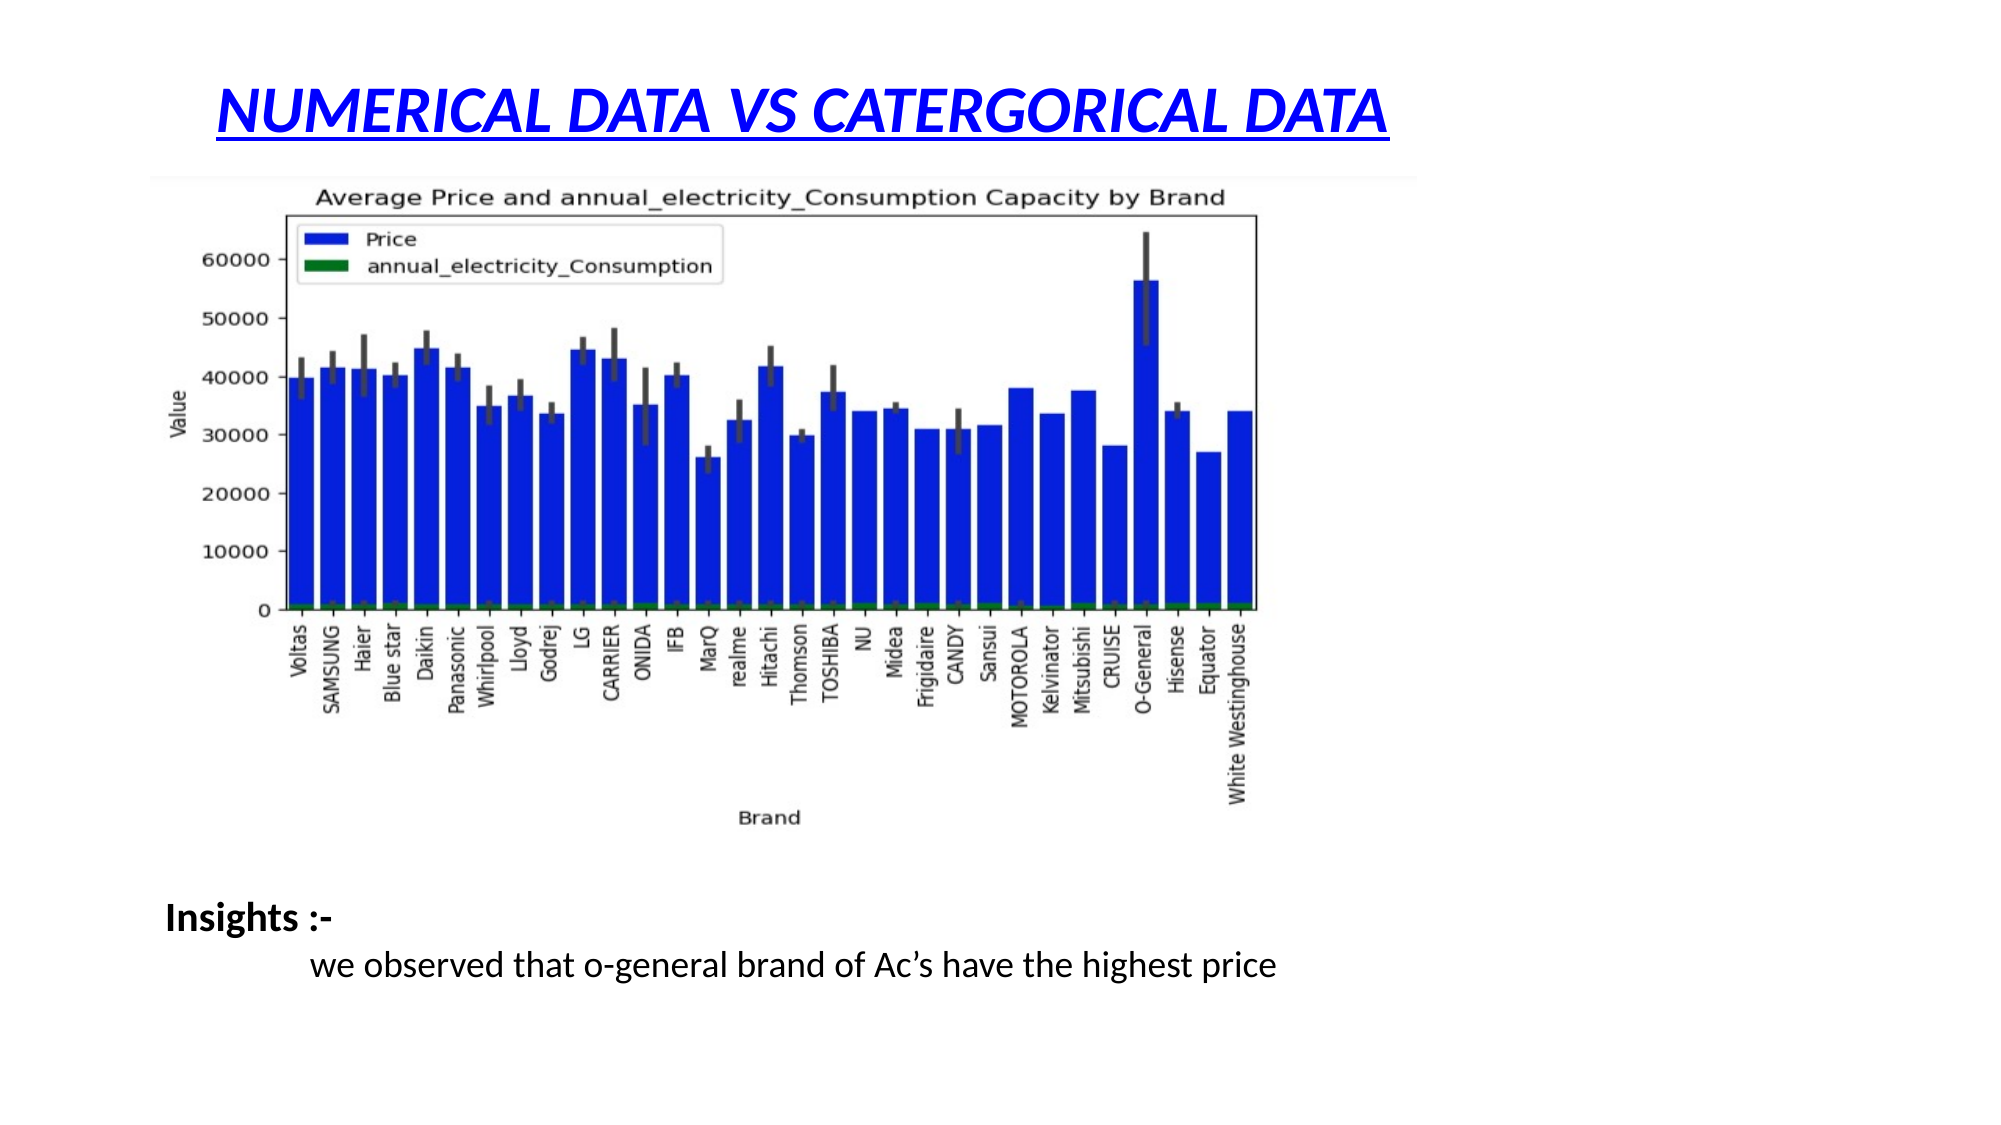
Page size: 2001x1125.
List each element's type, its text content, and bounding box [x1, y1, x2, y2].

text_box Insights :- we observed that o-general brand of Ac’s have the highest price [150, 882, 1742, 993]
picture [150, 176, 1417, 835]
text_box NUMERICAL DATA VS CATERGORICAL DATA [201, 58, 1468, 154]
